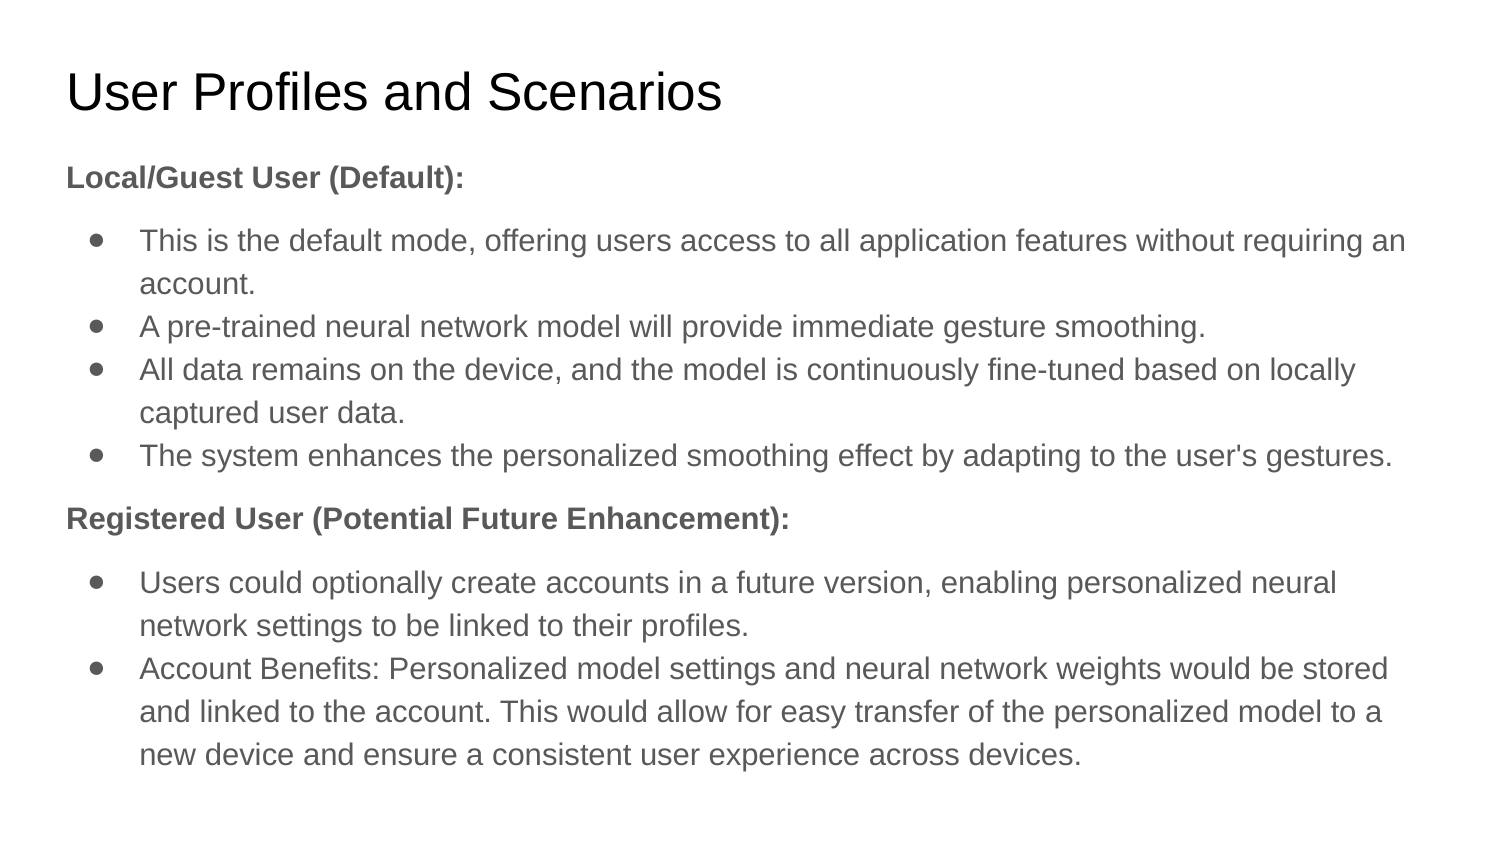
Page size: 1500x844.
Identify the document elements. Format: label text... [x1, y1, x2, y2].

title User Profiles and Scenarios [51, 42, 1449, 136]
list Local/Guest User (Default): This is the default mode, offering users access to all application features without requiring an account. A pre-trained neural network model will provide immediate gesture smoothing. All data remains on the device, and the model is continuously fine-tuned based on locally captured user data. The system enhances the personalized smoothing effect by adapting to the user's gestures. Registered User (Potential Future Enhancement): Users could optionally create accounts in a future version, enabling personalized neural network settings to be linked to their profiles. Account Benefits: Personalized model settings and neural network weights would be stored and linked to the account. This would allow for easy transfer of the personalized model to a new device and ensure a consistent user experience across devices. [51, 136, 1449, 789]
